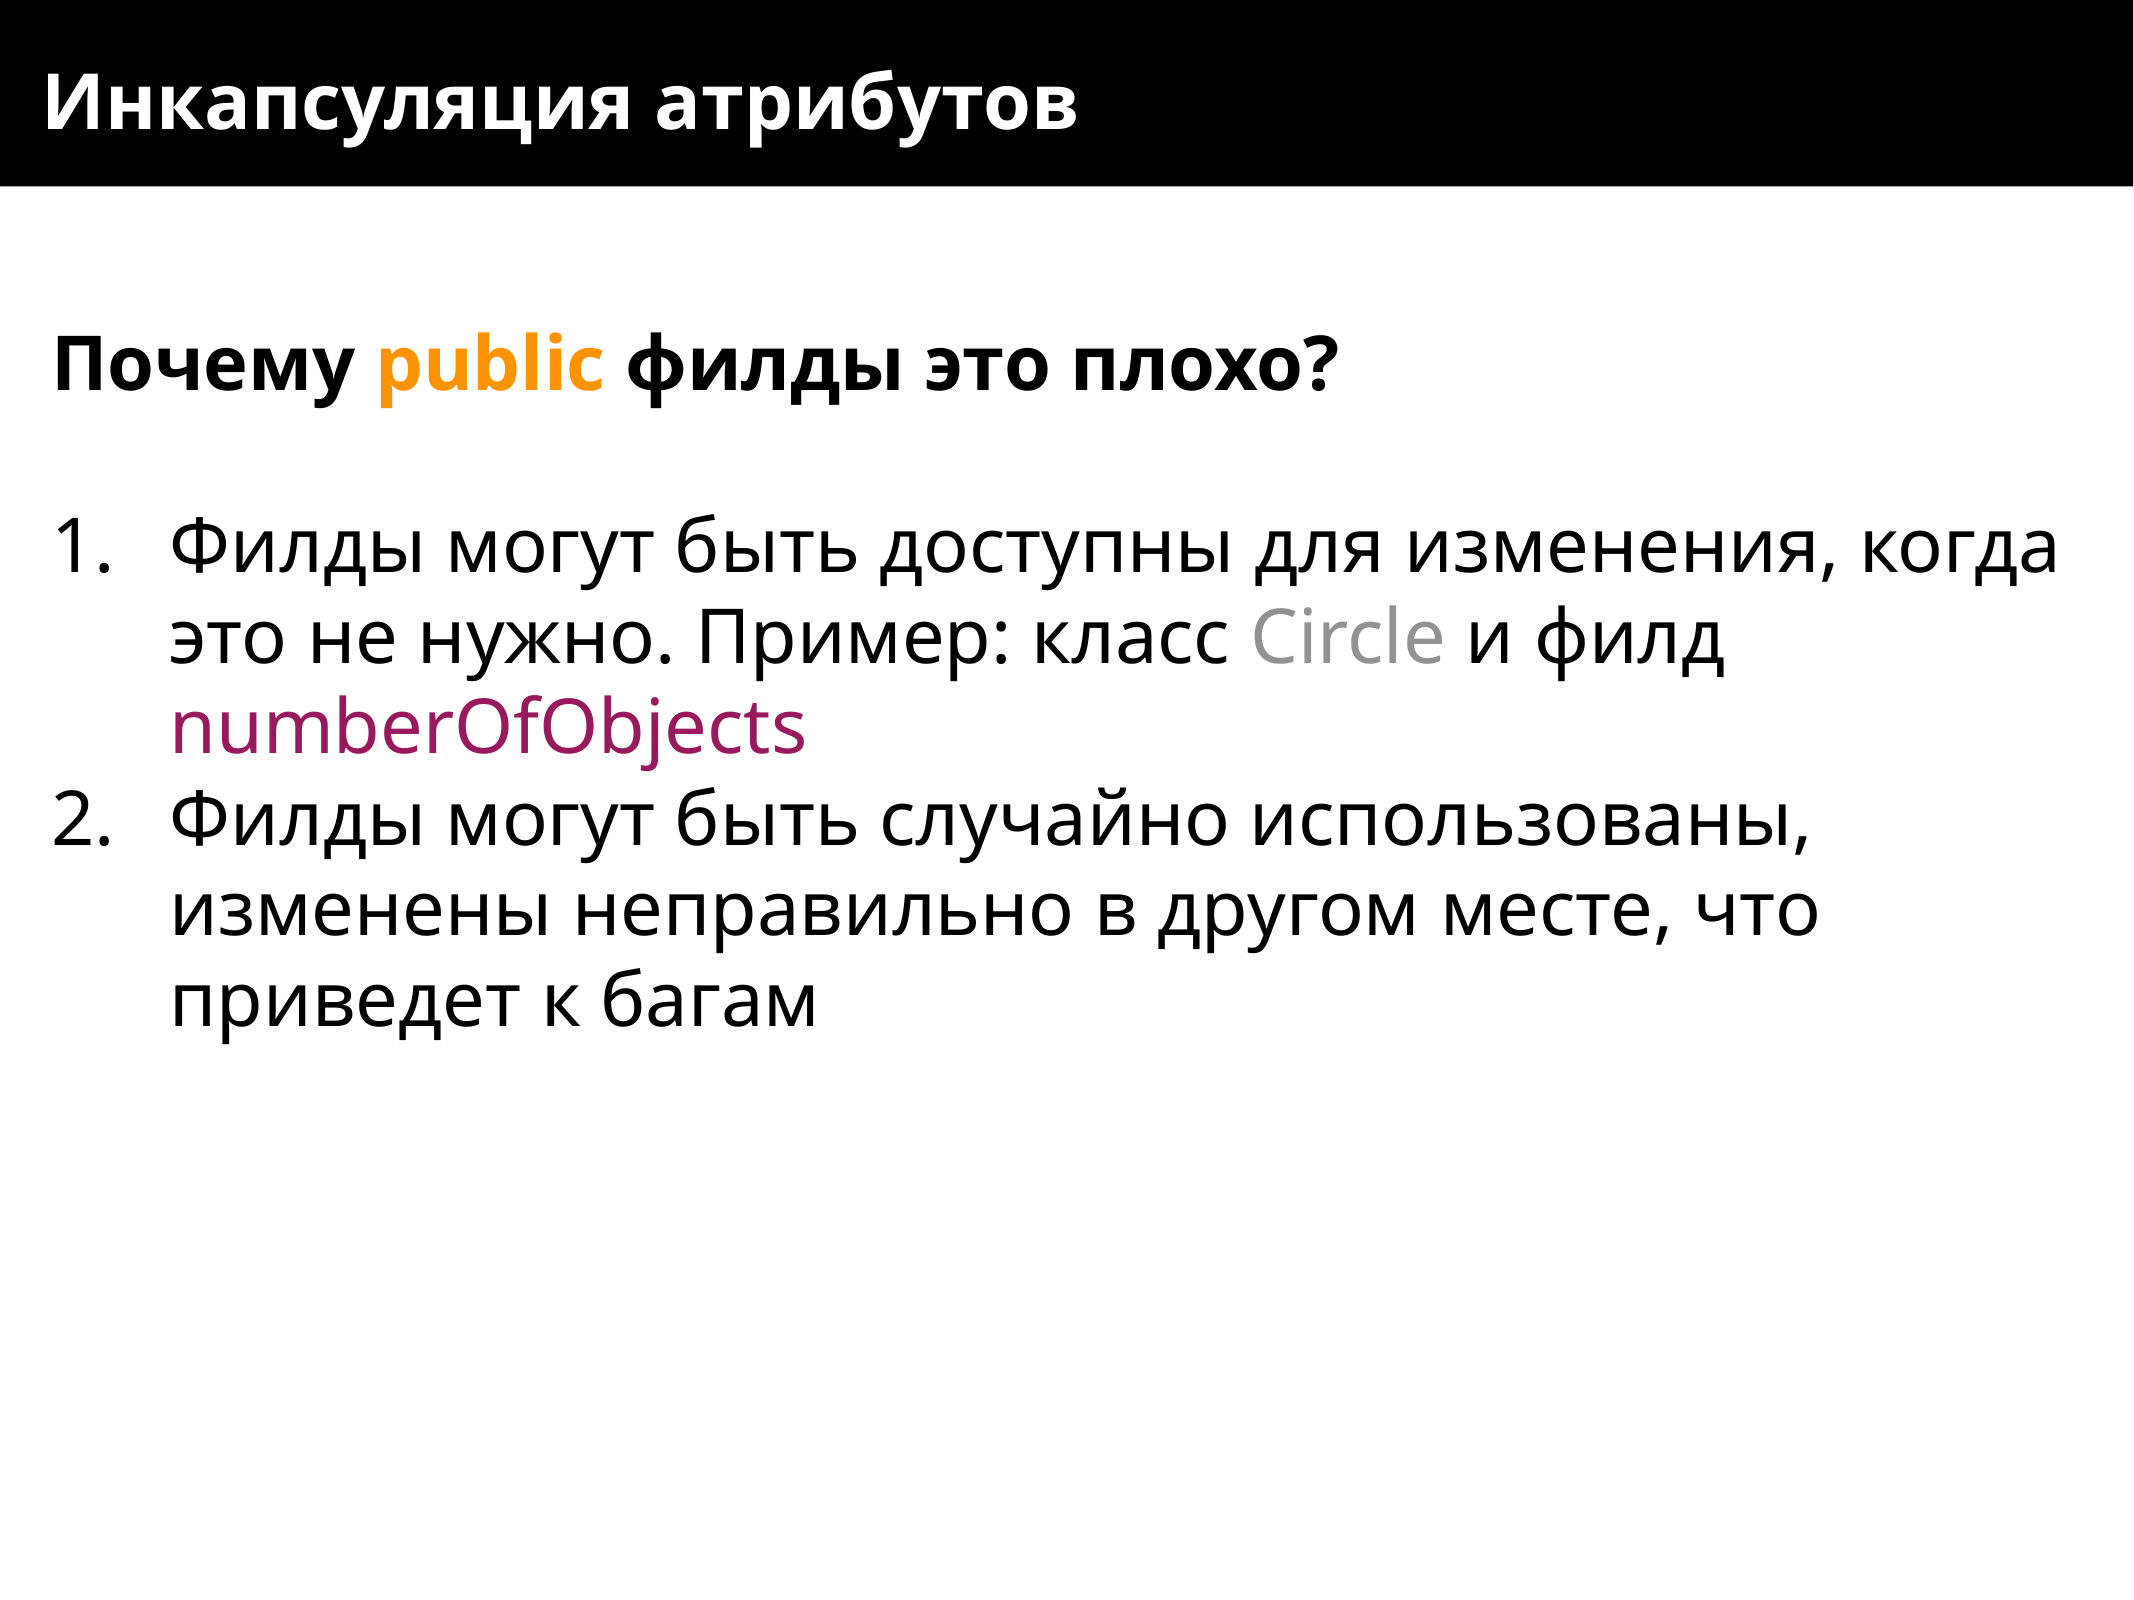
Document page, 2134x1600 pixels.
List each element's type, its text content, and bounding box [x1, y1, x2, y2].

text_box [0, 0, 2134, 187]
title Инкапсуляция атрибутов [32, 30, 2101, 154]
text_box Почему public филды это плохо? Филды могут быть доступны для изменения, когда это не нужно. Пример: класс Circle и филд numberOfObjects Филды могут быть случайно использованы, изменены неправильно в другом месте, что приведет к багам [42, 306, 2091, 1137]
